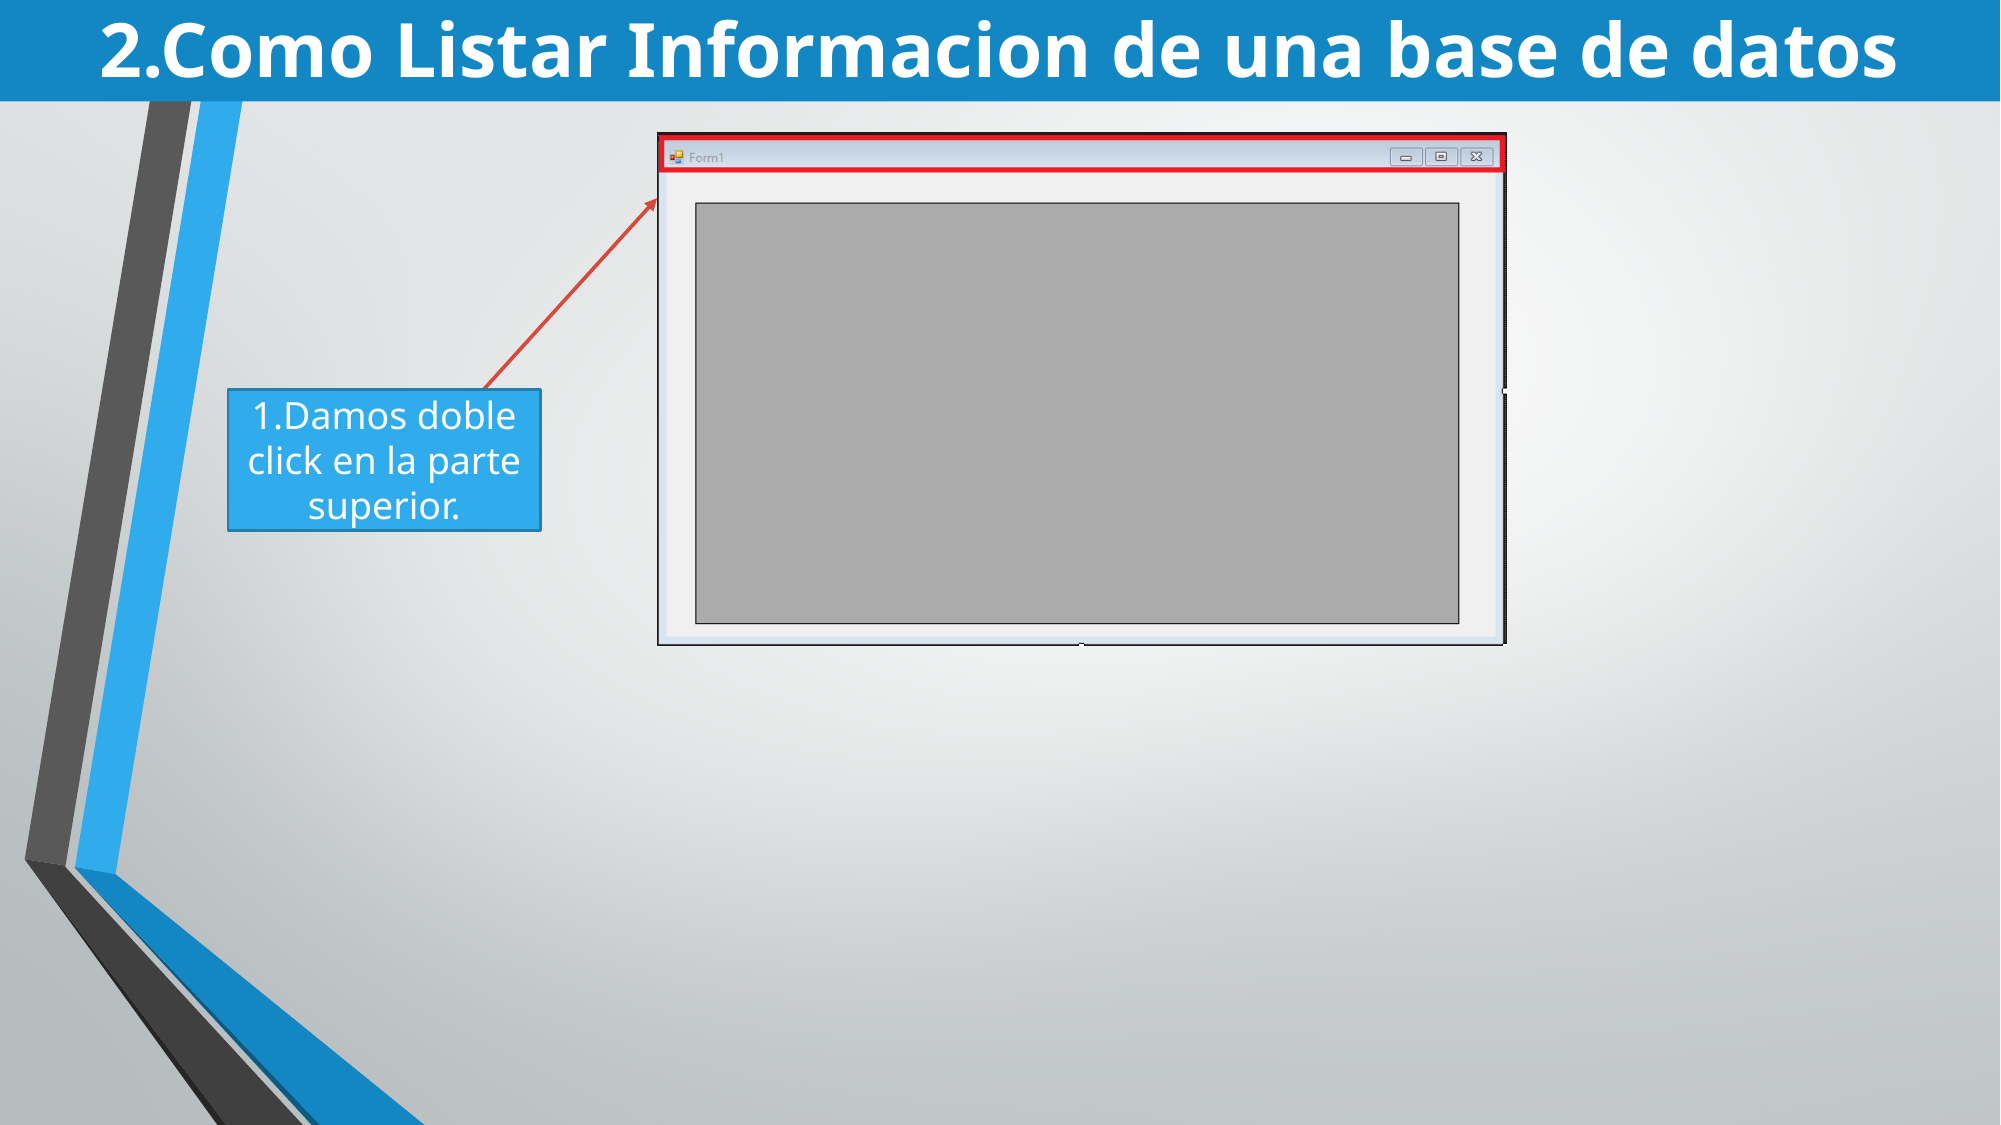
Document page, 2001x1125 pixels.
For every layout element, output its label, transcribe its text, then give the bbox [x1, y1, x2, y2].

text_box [483, 197, 658, 390]
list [656, 132, 1507, 646]
text_box 1.Damos doble click en la parte superior. [227, 388, 542, 532]
text_box 2.Como Listar Informacion de una base de datos [0, 0, 2000, 102]
